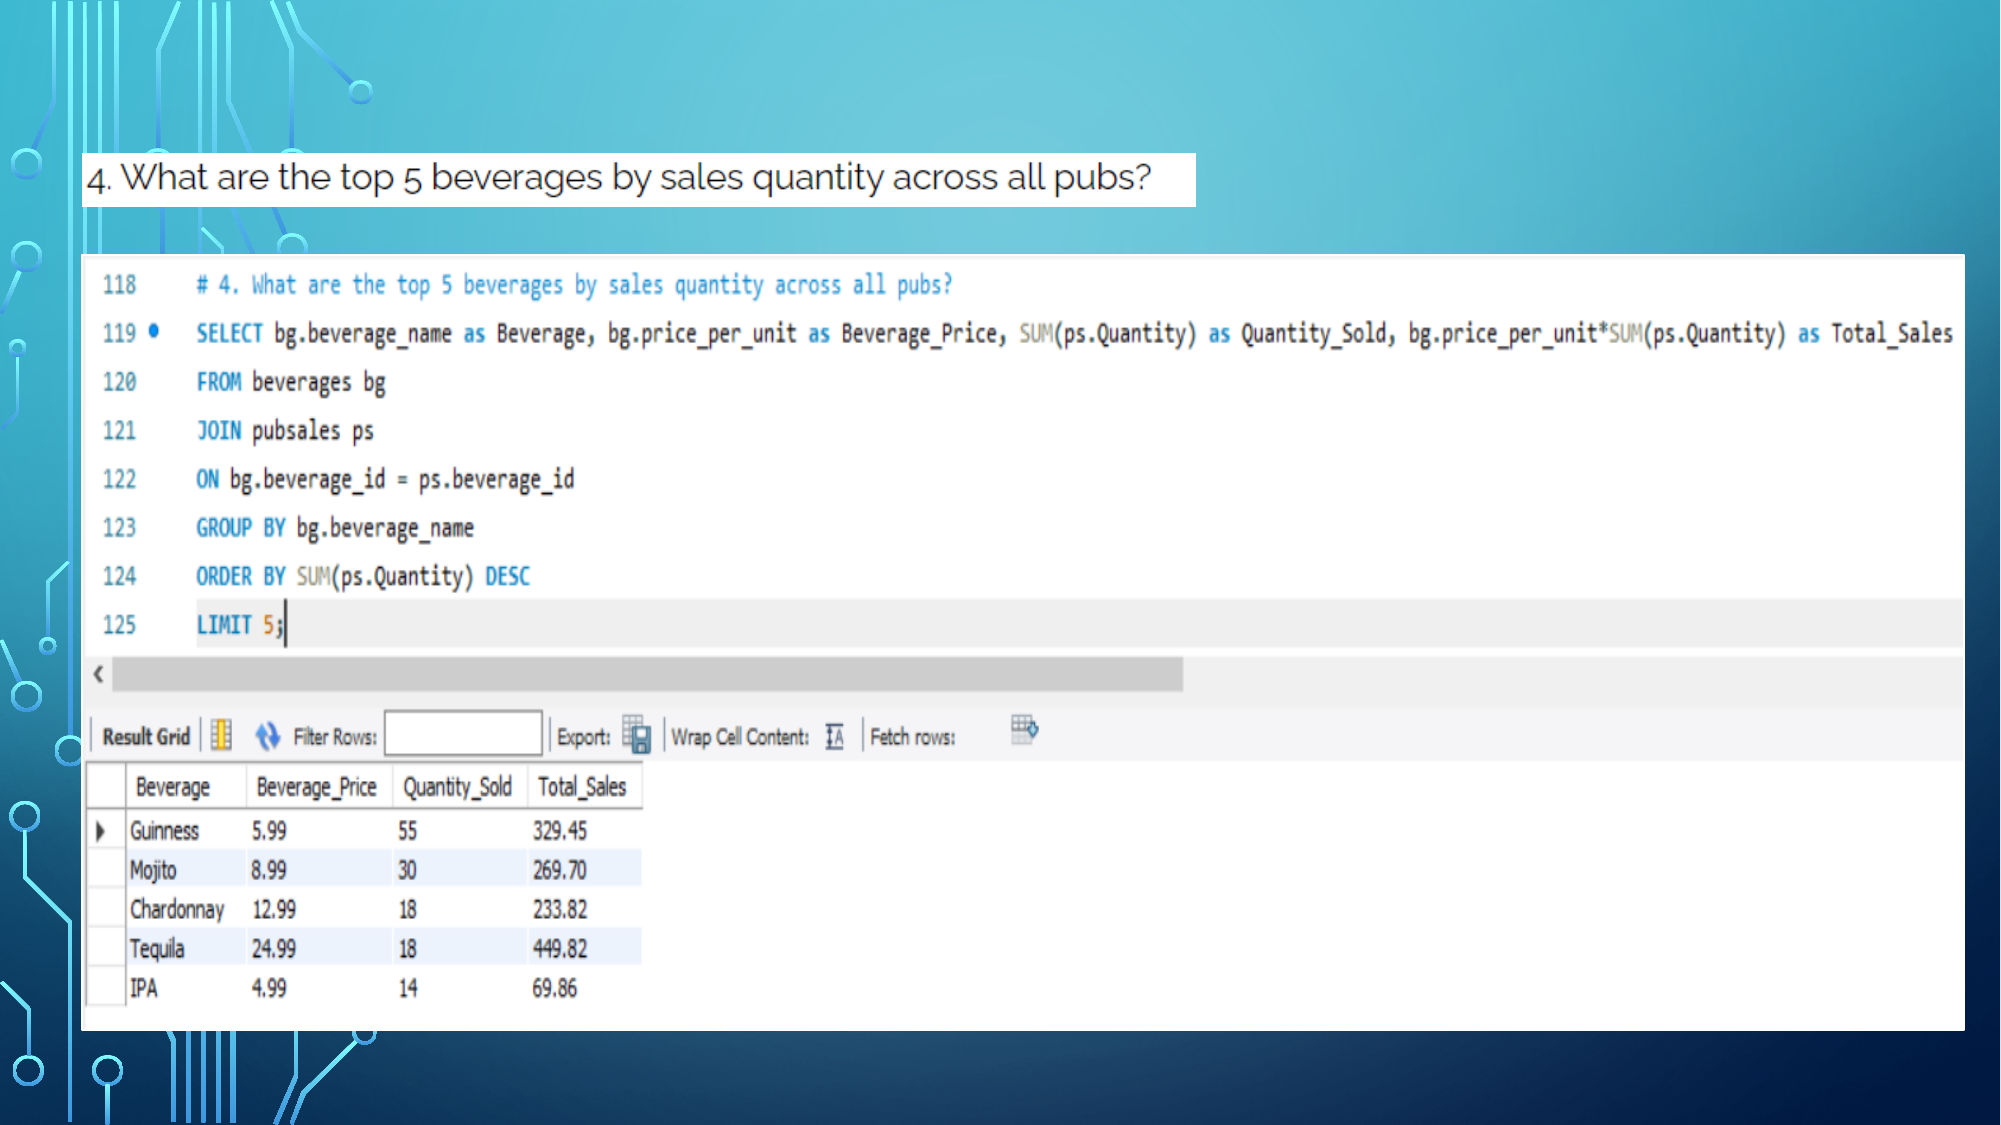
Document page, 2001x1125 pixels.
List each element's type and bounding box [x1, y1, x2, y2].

picture [82, 152, 1196, 207]
picture [82, 255, 1963, 1030]
